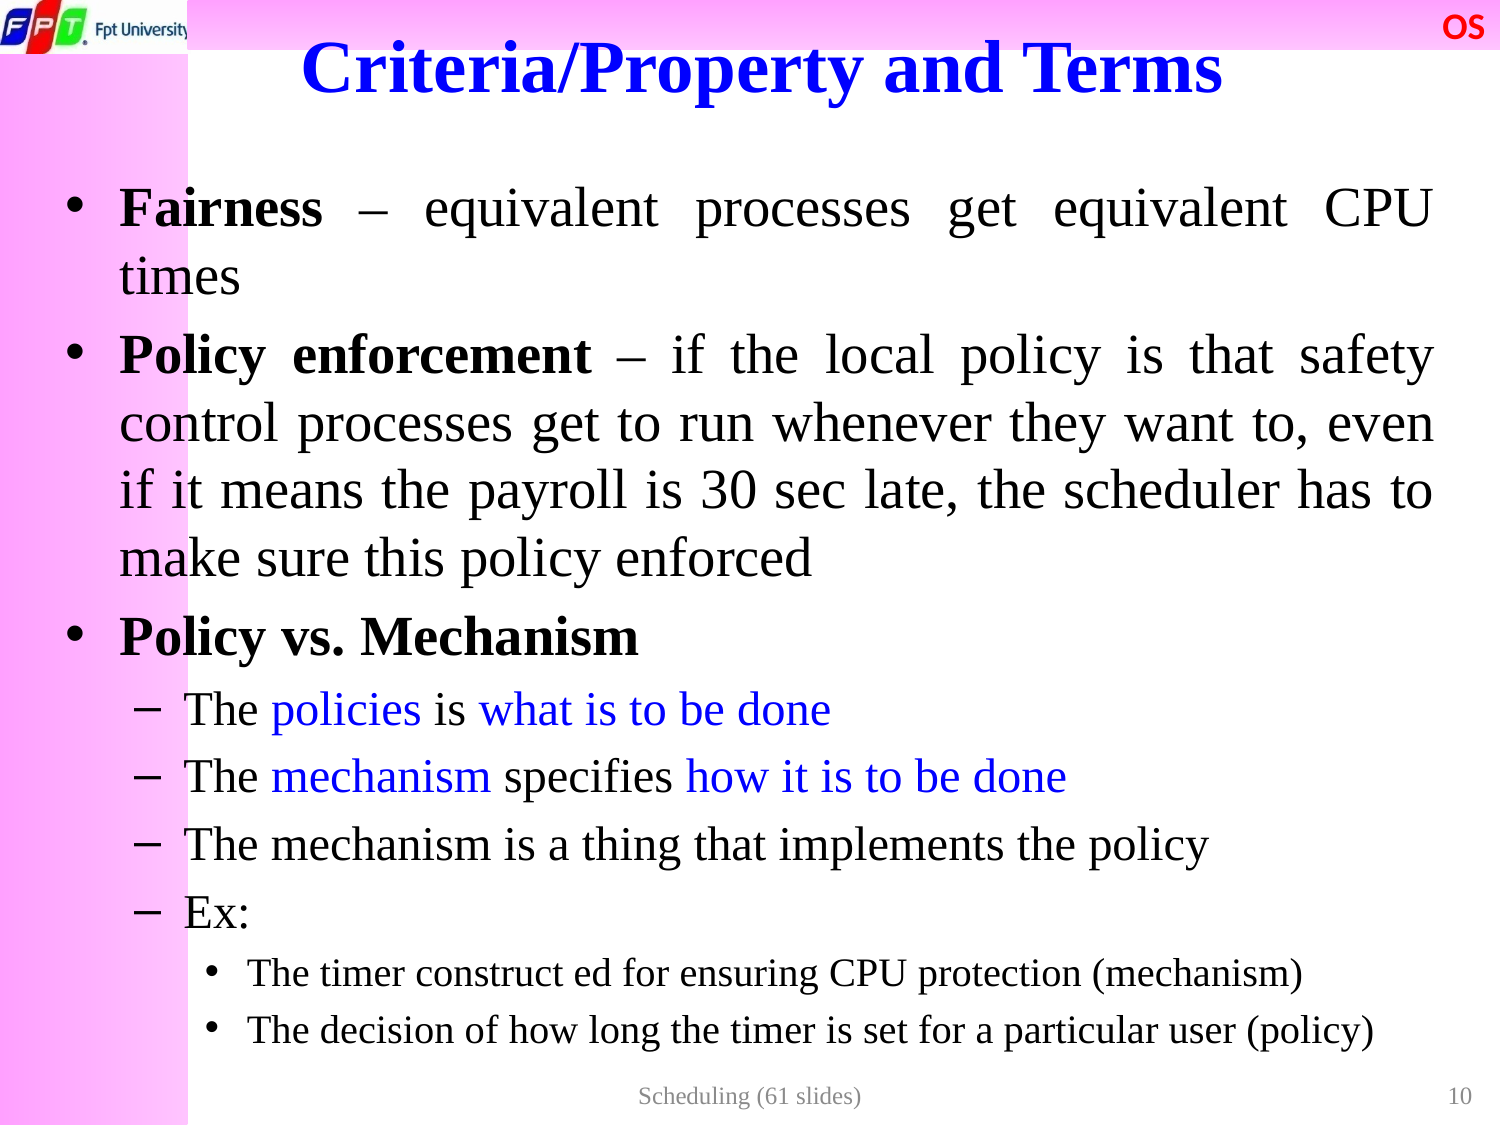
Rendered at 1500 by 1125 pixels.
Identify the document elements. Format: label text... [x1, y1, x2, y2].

picture [0, 0, 87, 54]
slide_number 10 [1137, 1074, 1488, 1116]
title Criteria/Property and Terms [87, 0, 1438, 125]
list Fairness – equivalent processes get equivalent CPU times Policy enforcement – if the local policy is that safety control processes get to run whenever they want to, even if it means the payroll is 30 sec late, the scheduler has to make sure this policy enforced Policy vs. Mechanism The policies is what is to be done The mechanism specifies how it is to be done The mechanism is a thing that implements the policy Ex: The timer construct ed for ensuring CPU protection (mechanism) The decision of how long the timer is set for a particular user (policy) [50, 162, 1450, 1063]
footer Scheduling (61 slides) [512, 1074, 988, 1116]
